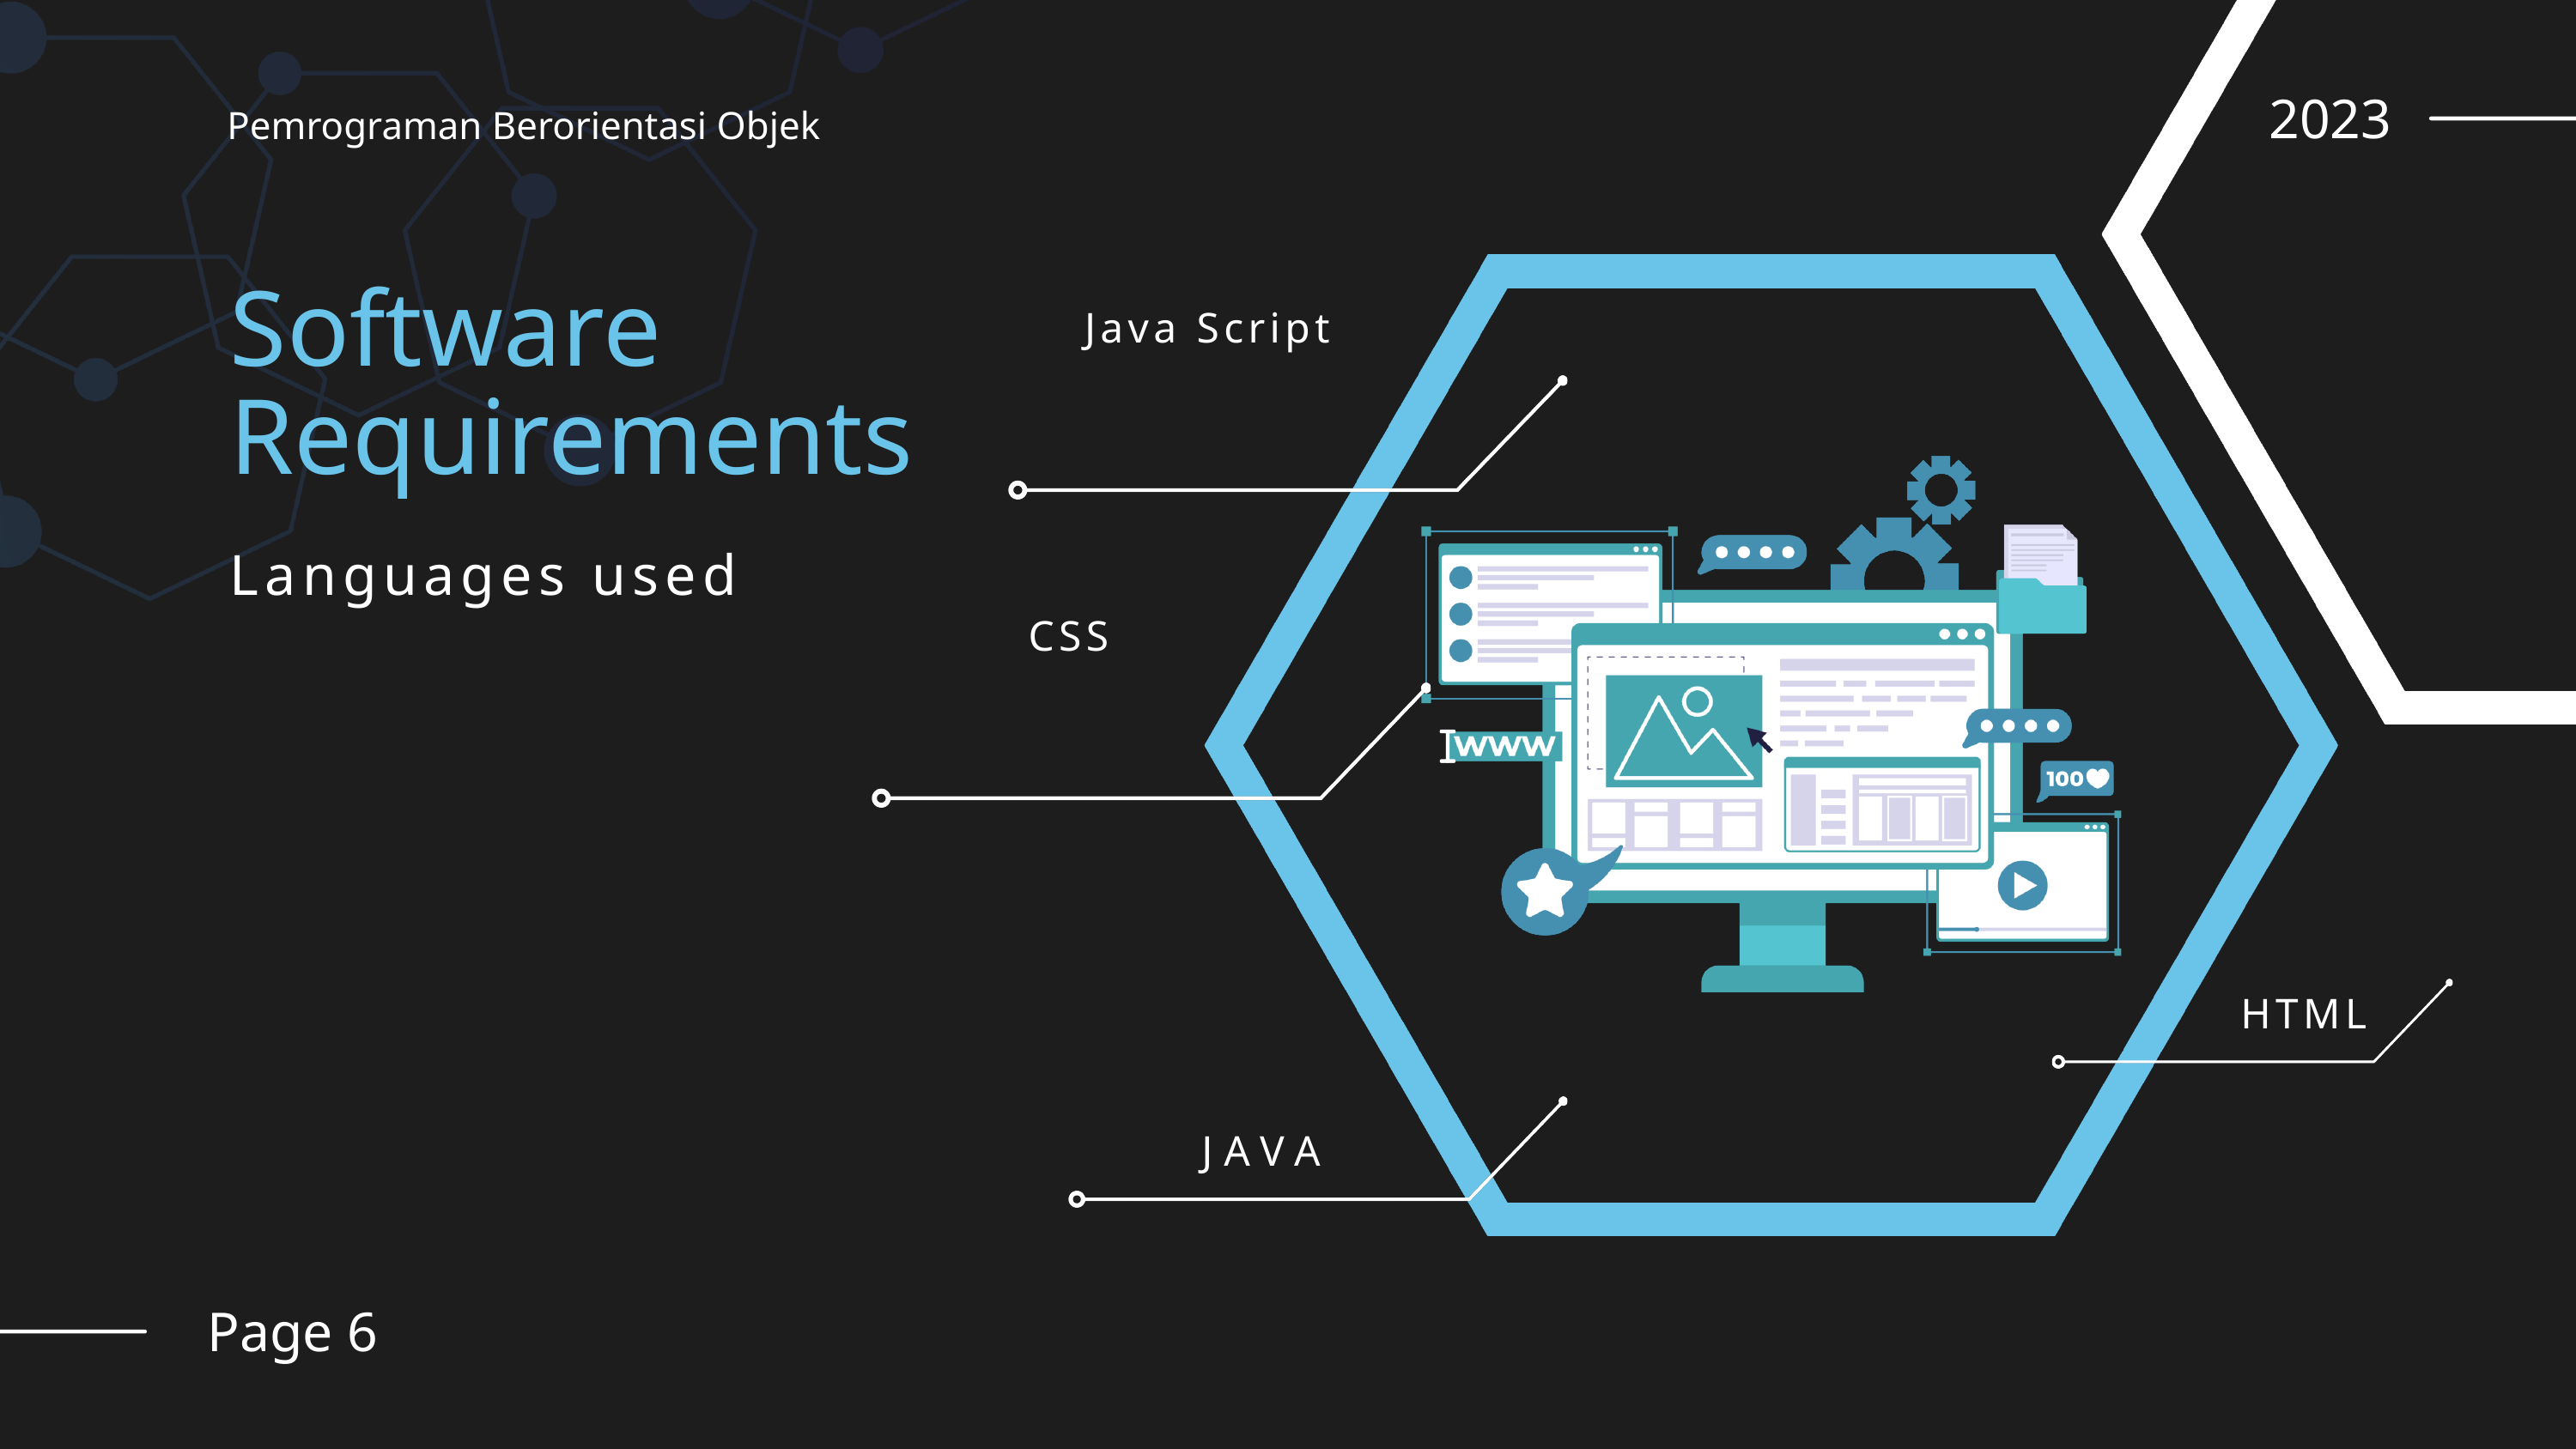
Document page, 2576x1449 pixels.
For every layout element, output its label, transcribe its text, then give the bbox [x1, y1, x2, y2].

text_box [1008, 375, 1568, 500]
text_box Java Script [1037, 308, 1377, 352]
text_box [872, 682, 1431, 808]
text_box Page 6 [207, 1306, 502, 1362]
text_box HTML [2134, 993, 2474, 1037]
text_box Languages used [229, 548, 822, 607]
text_box [1204, 254, 2101, 456]
text_box [1068, 1096, 1568, 1208]
text_box [1421, 456, 2122, 992]
text_box Pemrograman Berorientasi Objek [227, 94, 878, 148]
text_box Software Requirements [229, 279, 1009, 495]
text_box [1204, 808, 2338, 1236]
text_box [1204, 500, 1421, 682]
text_box 2023 [2097, 93, 2392, 149]
text_box [2122, 724, 2338, 979]
text_box CSS [899, 615, 1238, 659]
text_box JAVA [1091, 1131, 1431, 1175]
text_box [2051, 979, 2453, 1069]
text_box [0, 0, 1038, 724]
text_box [2101, 0, 2576, 724]
